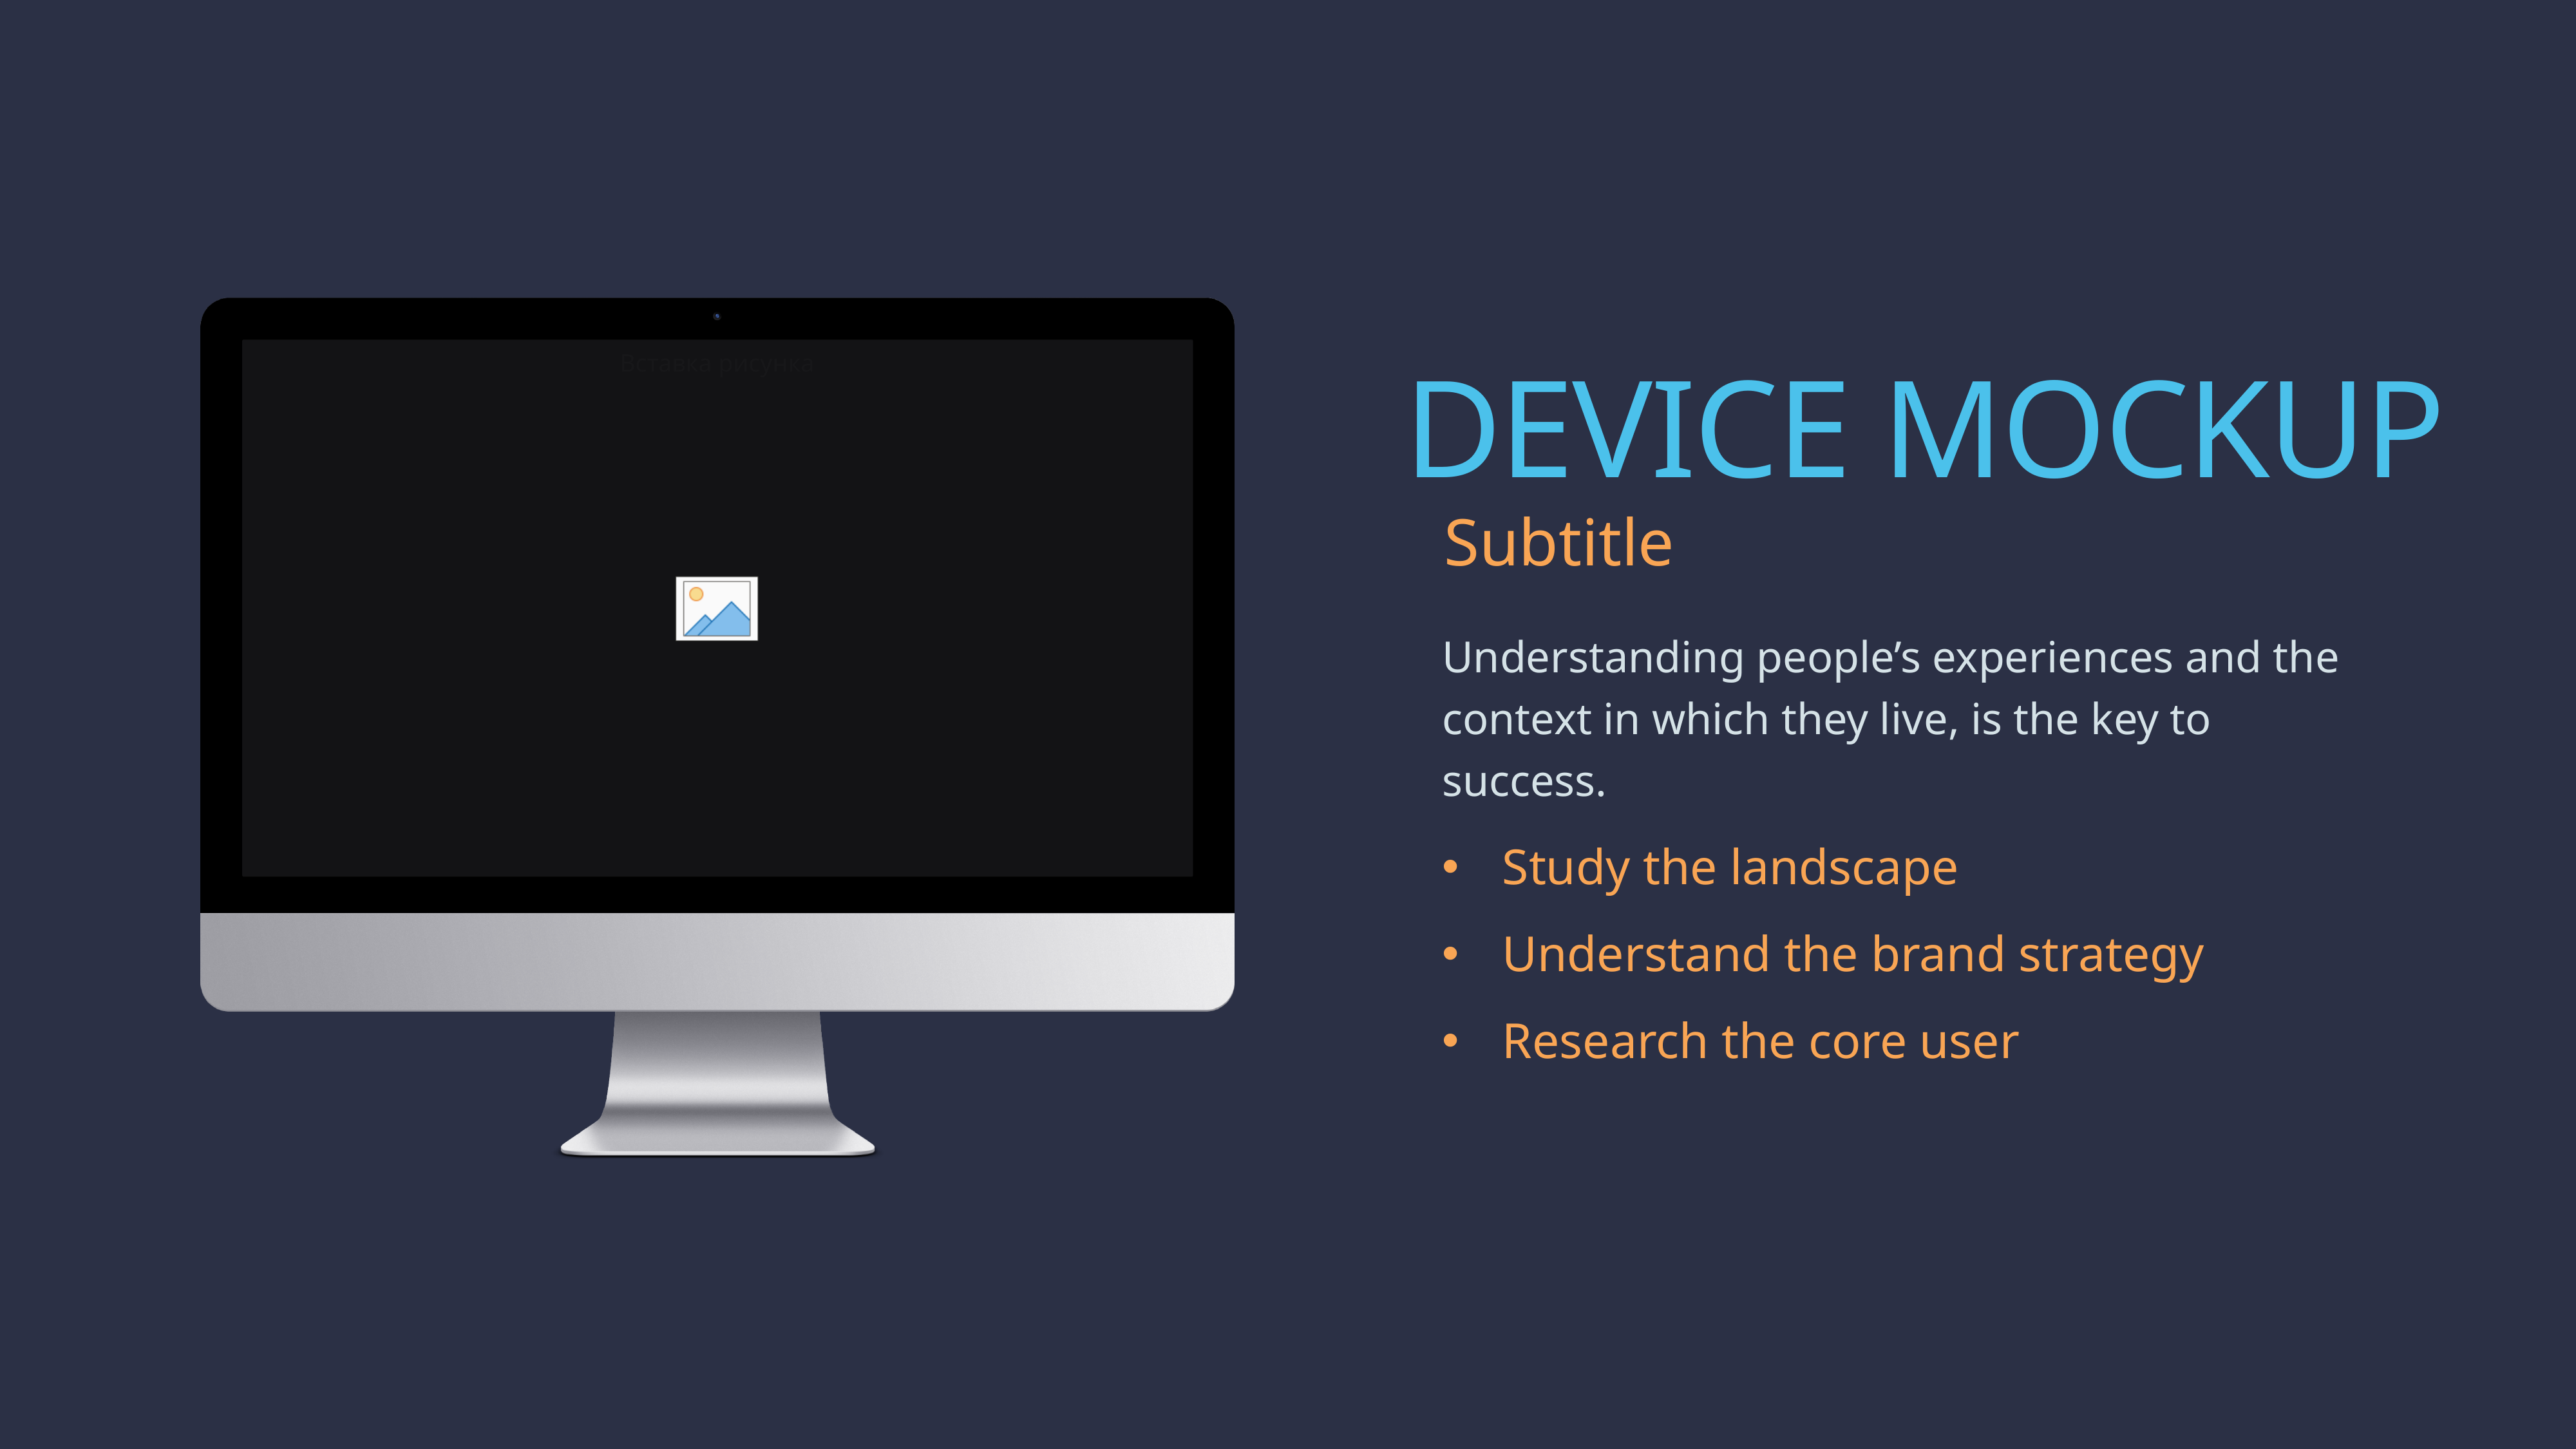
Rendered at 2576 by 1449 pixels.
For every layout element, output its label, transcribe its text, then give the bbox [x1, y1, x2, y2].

picture [200, 211, 1235, 1245]
text_box Understanding people’s experiences and the context in which they live, is the key to success. [1442, 620, 2357, 805]
text_box Subtitle [1444, 505, 1675, 579]
text_box Study the landscape Understand the brand strategy Research the core user [1442, 808, 2429, 1069]
text_box DEVICE MOCKUP [1403, 343, 2446, 505]
